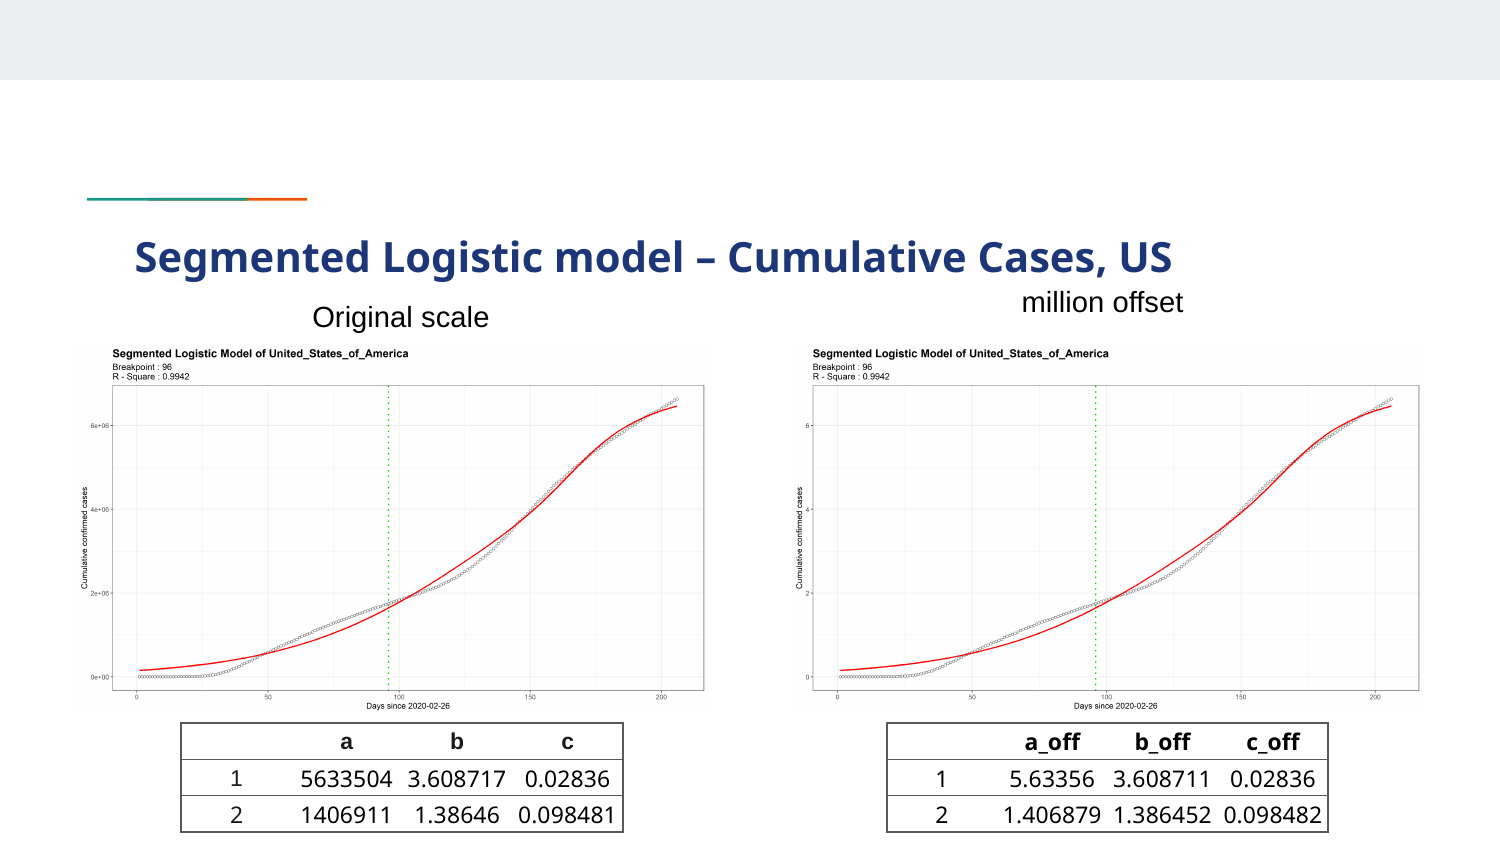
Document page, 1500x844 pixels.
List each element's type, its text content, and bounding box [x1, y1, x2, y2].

text_box Original scale [297, 291, 505, 341]
title Segmented Logistic model – Cumulative Cases, US [119, 216, 1381, 305]
table_cell 1.386452 [1107, 796, 1218, 831]
table_cell 1406911 [292, 796, 402, 831]
table_header b [402, 724, 512, 759]
table_cell 3.608717 [402, 760, 512, 795]
table_header [182, 724, 292, 759]
table_cell 1.38646 [402, 796, 512, 831]
table_cell 0.098482 [1218, 796, 1327, 831]
picture [77, 345, 708, 714]
table_header [888, 724, 997, 759]
table_cell 1 [182, 760, 292, 795]
picture [792, 345, 1423, 714]
table_cell 5633504 [292, 760, 402, 795]
table_cell 2 [182, 796, 292, 831]
text_box million offset [1006, 275, 1199, 326]
table_cell 0.098481 [512, 796, 622, 831]
table_cell 1 [888, 760, 997, 795]
table_cell 1.406879 [997, 796, 1107, 831]
table_header a [292, 724, 402, 759]
table_cell 5.63356 [997, 760, 1107, 795]
table_header b_off [1107, 724, 1218, 759]
table_cell 0.02836 [1218, 760, 1327, 795]
table_cell 0.02836 [512, 760, 622, 795]
table_header c [512, 724, 622, 759]
table_header a_off [997, 724, 1107, 759]
table_header c_off [1218, 724, 1327, 759]
table_cell 2 [888, 796, 997, 831]
table_cell 3.608711 [1107, 760, 1218, 795]
